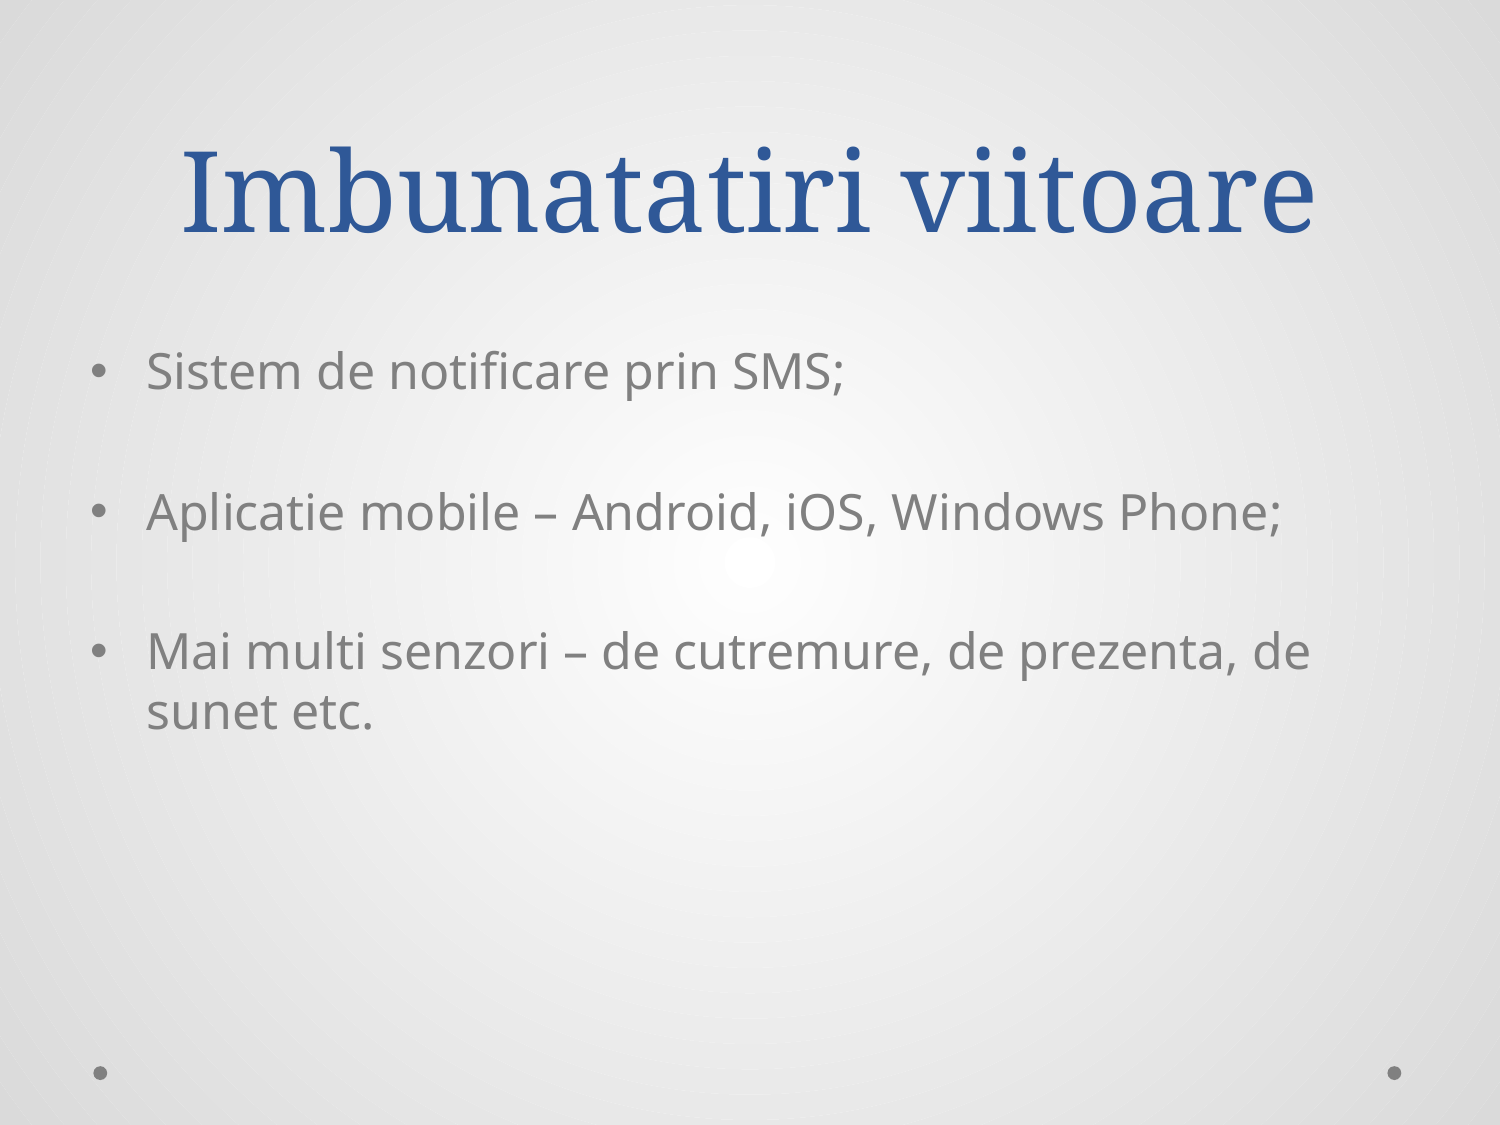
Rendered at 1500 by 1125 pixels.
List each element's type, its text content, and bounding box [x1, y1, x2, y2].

title Imbunatatiri viitoare [75, 0, 1425, 262]
list Sistem de notificare prin SMS; Aplicatie mobile – Android, iOS, Windows Phone; Mai multi senzori – de cutremure, de prezenta, de sunet etc. [75, 262, 1425, 1005]
